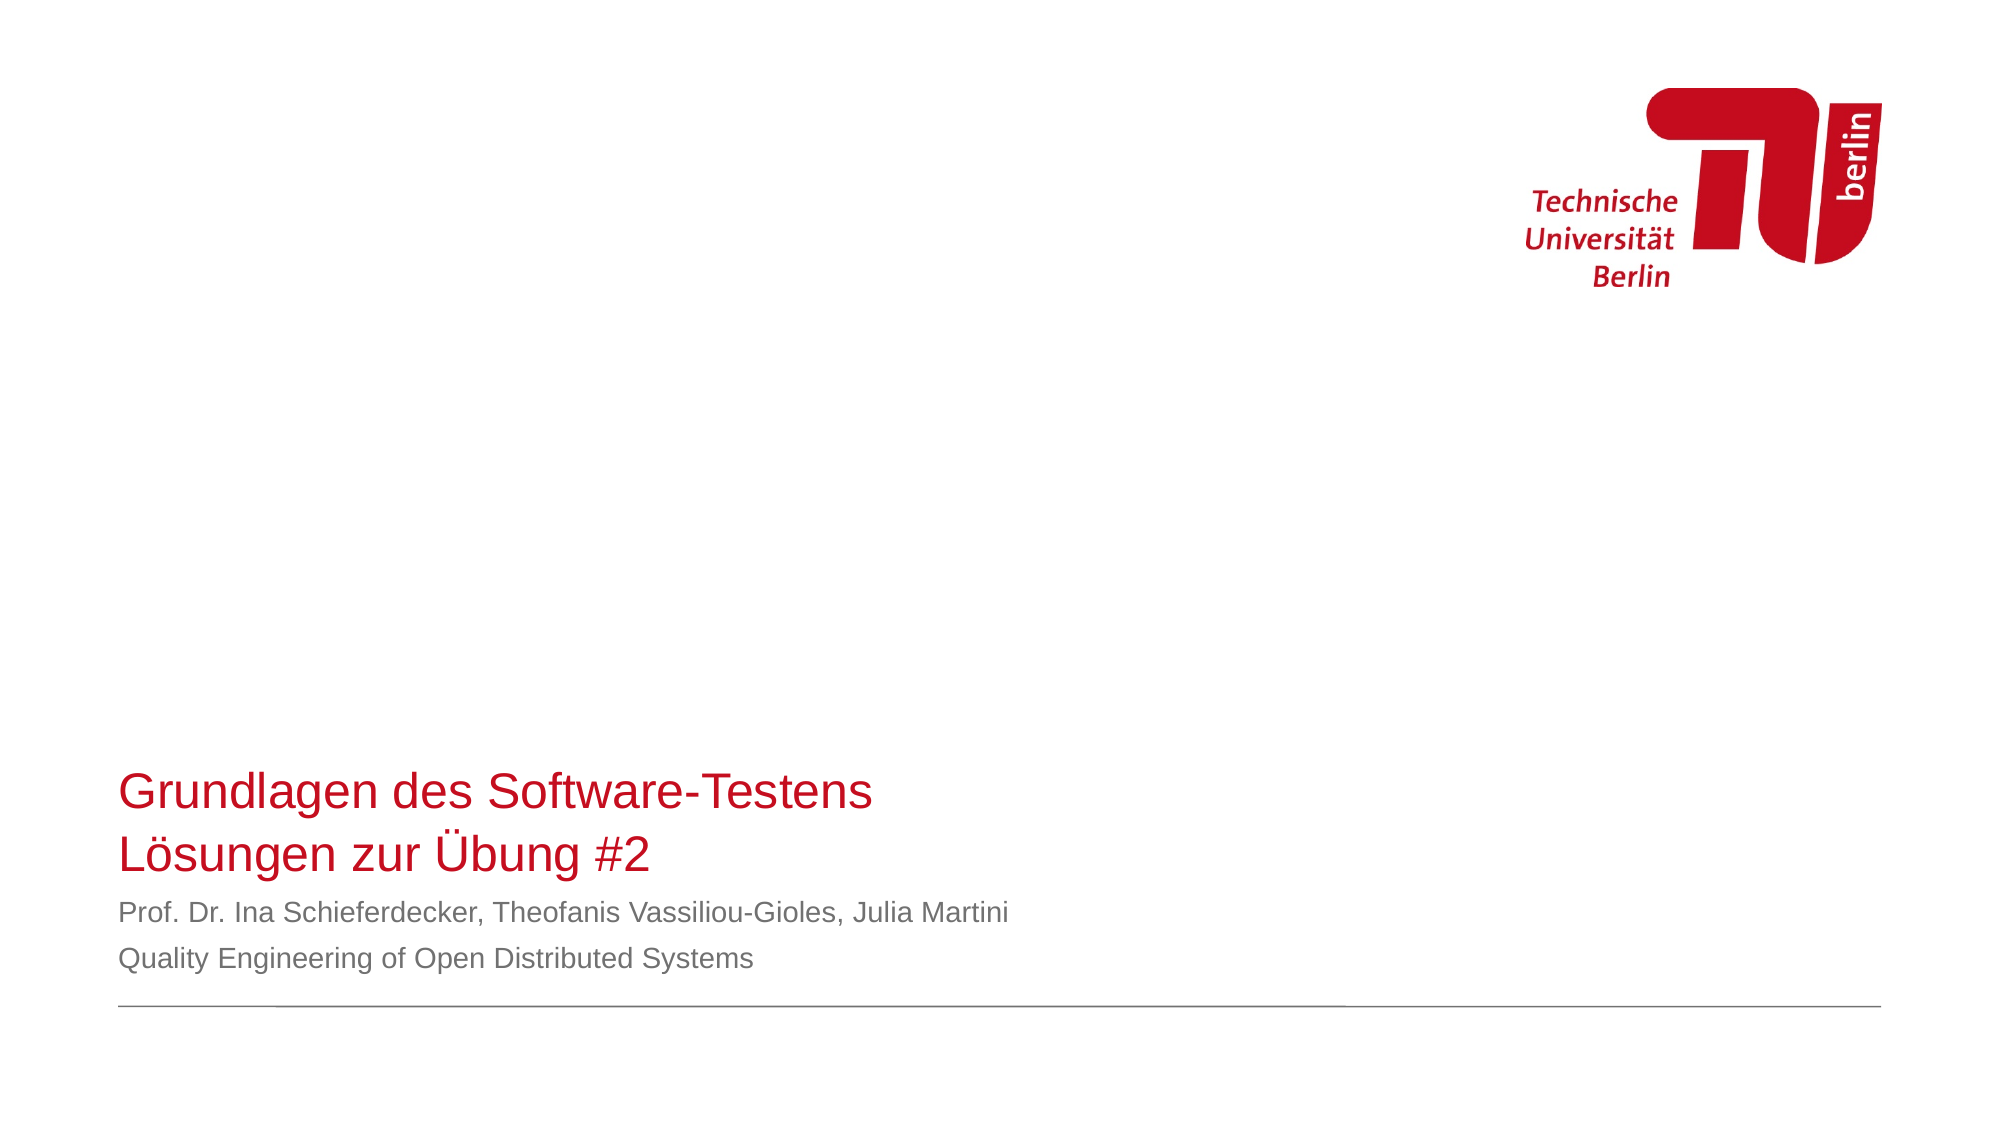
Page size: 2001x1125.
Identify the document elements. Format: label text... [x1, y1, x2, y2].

subtitle Prof. Dr. Ina Schieferdecker, Theofanis Vassiliou-Gioles, Julia Martini Quality Engineering of Open Distributed Systems [118, 928, 1882, 975]
title Grundlagen des Software-Testens Lösungen zur Übung #2 [118, 747, 1882, 890]
picture [1526, 88, 1882, 287]
